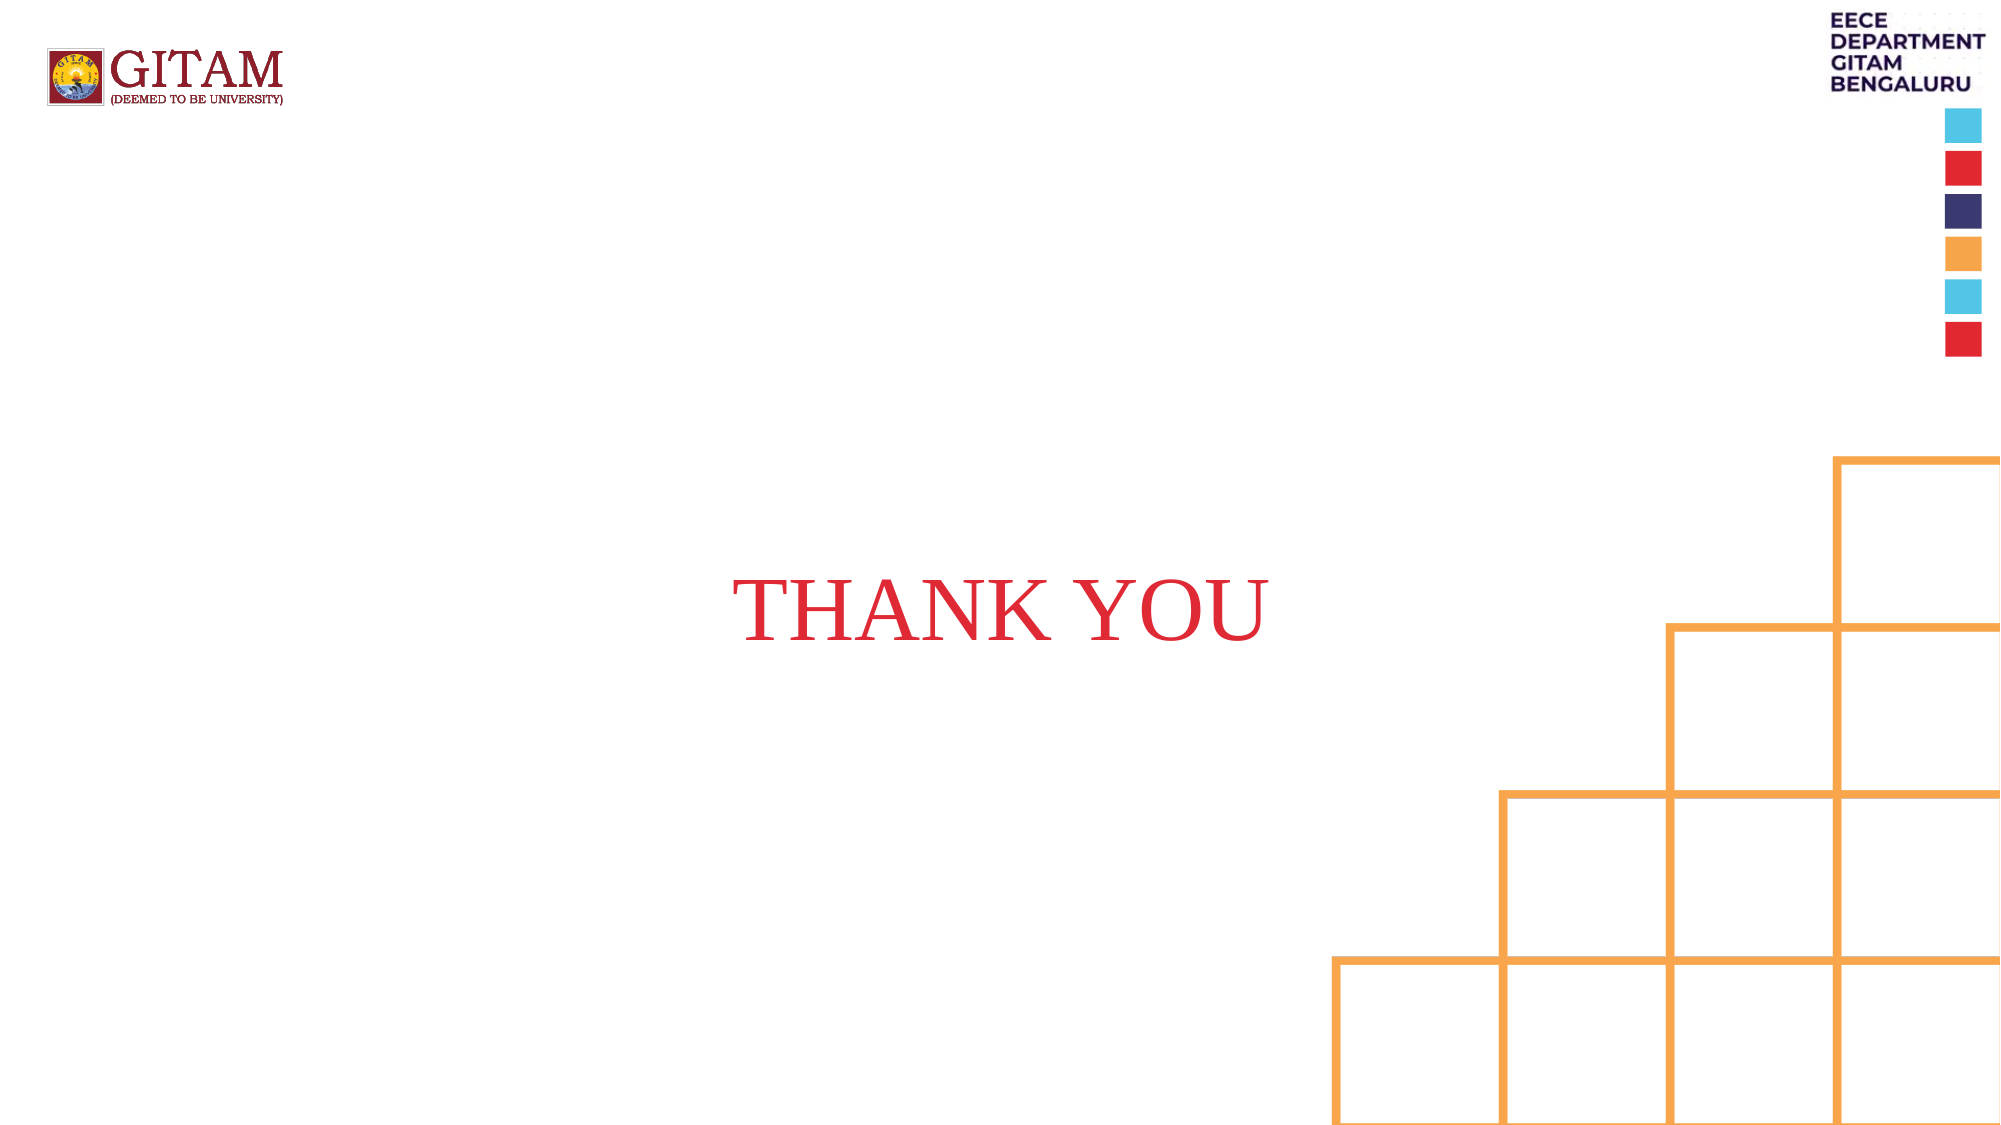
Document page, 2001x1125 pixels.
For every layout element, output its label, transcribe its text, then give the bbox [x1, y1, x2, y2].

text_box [1944, 193, 1982, 357]
picture [1284, 432, 2000, 1125]
picture [42, 42, 291, 112]
picture [1824, 1, 2000, 101]
text_box THANK YOU [667, 541, 1279, 667]
